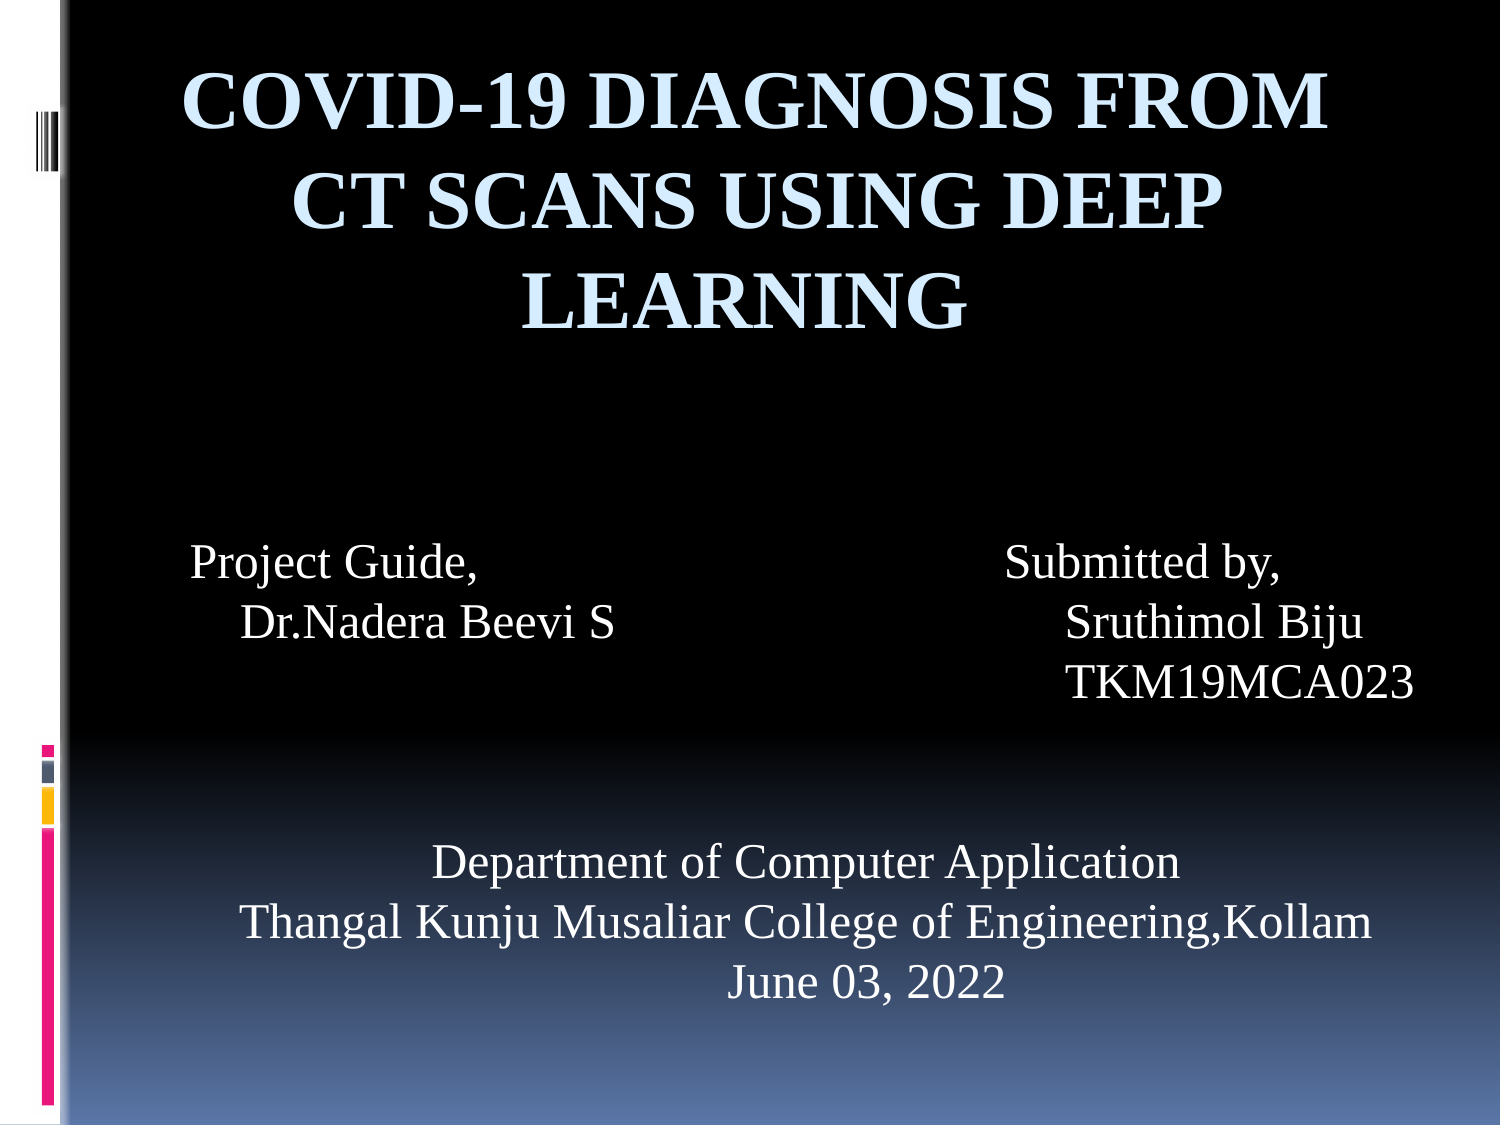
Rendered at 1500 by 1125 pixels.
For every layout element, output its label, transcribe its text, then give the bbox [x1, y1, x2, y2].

text_box Project Guide, Submitted by, Dr.Nadera Beevi S Sruthimol Biju TKM19MCA023 Department of Computer Application Thangal Kunju Musaliar College of Engineering,Kollam June 03, 2022 [174, 521, 1438, 1061]
title COVID-19 diagnosis from CT Scans using Deep Learning [99, 37, 1413, 488]
